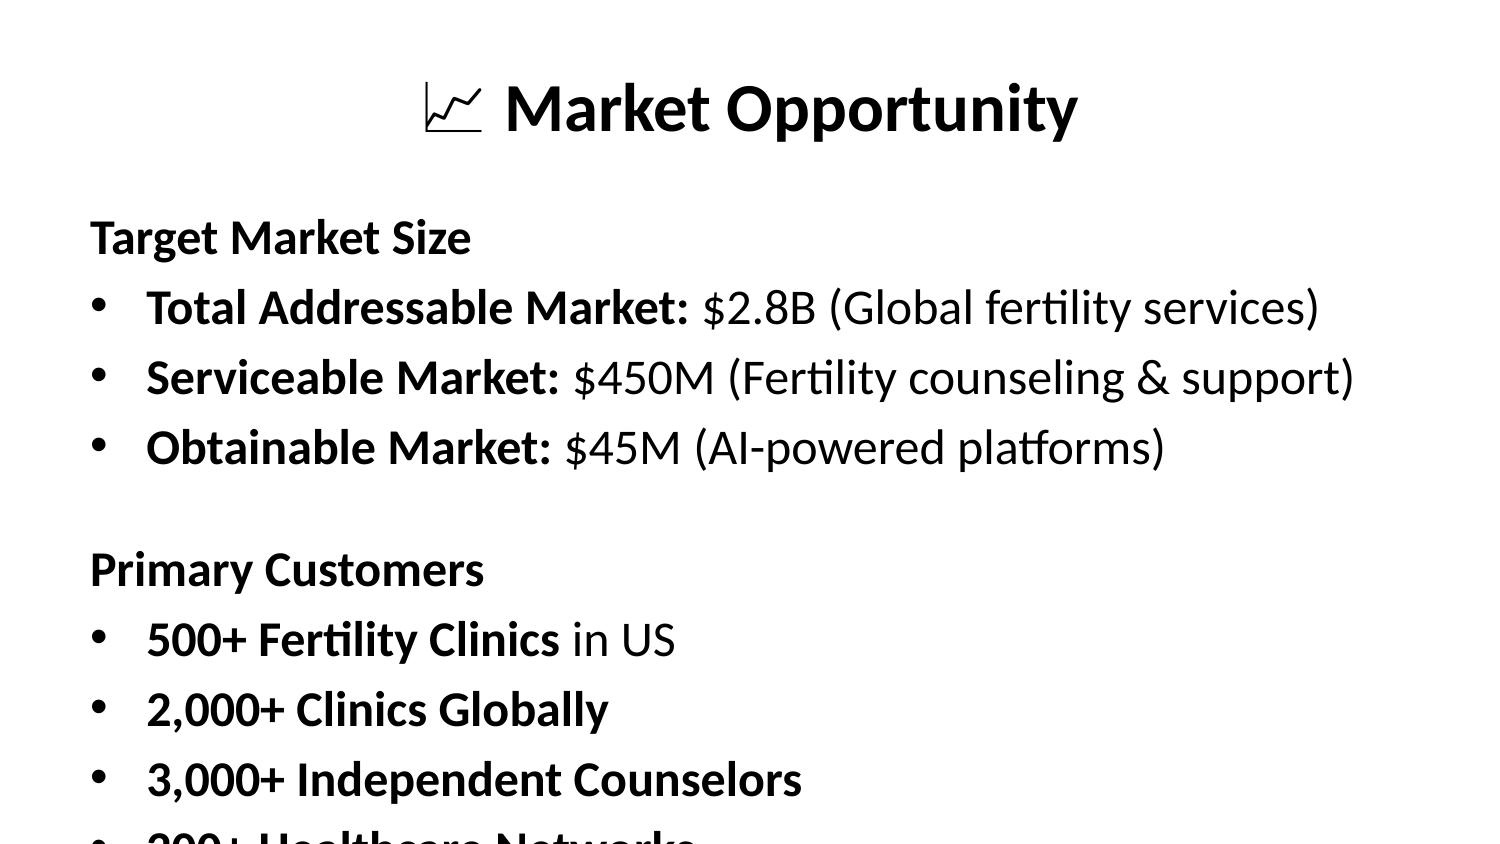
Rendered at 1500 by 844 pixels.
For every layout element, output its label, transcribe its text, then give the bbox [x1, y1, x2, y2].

title 📈 Market Opportunity [75, 33, 1425, 175]
list Target Market Size Total Addressable Market: $2.8B (Global fertility services) Serviceable Market: $450M (Fertility counseling & support) Obtainable Market: $45M (AI-powered platforms) Primary Customers 500+ Fertility Clinics in US 2,000+ Clinics Globally 3,000+ Independent Counselors 200+ Healthcare Networks [75, 196, 1425, 754]
